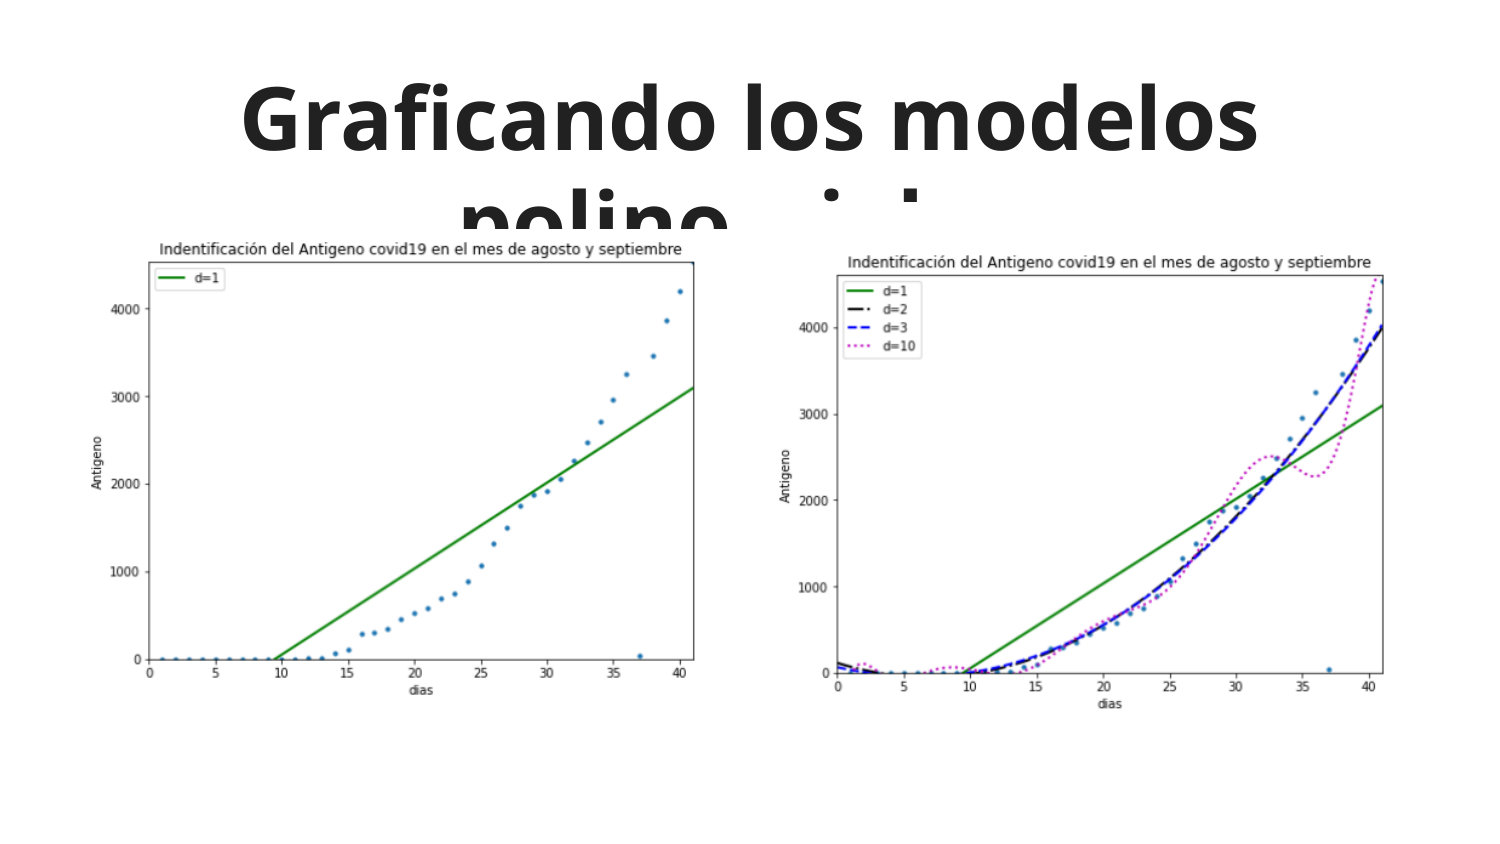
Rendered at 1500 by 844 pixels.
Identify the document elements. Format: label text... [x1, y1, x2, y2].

picture [32, 202, 1431, 723]
title Graficando los modelos polinomiales [51, 48, 1449, 180]
